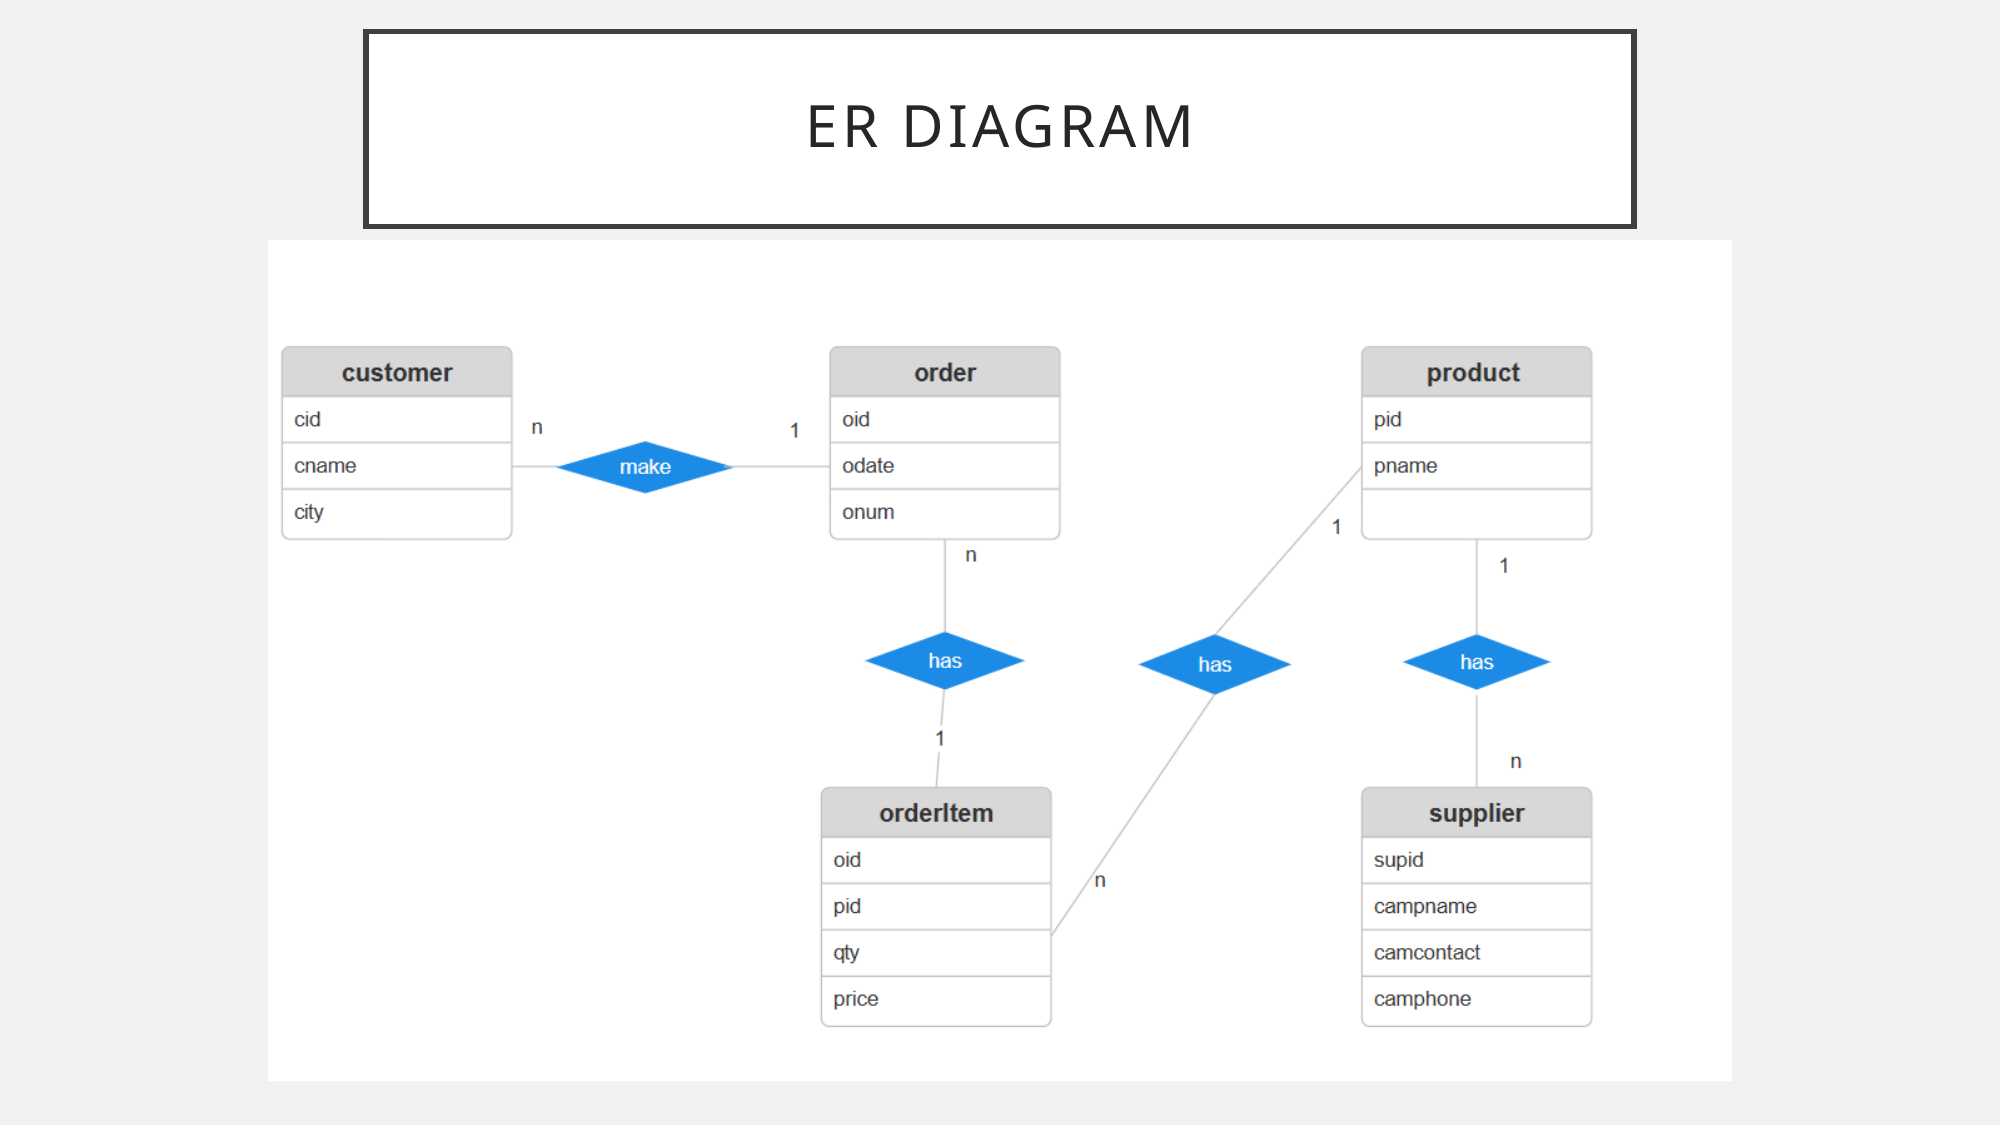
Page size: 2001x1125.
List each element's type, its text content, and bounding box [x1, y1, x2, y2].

picture [268, 240, 1732, 1081]
title Er diagram [363, 29, 1637, 229]
